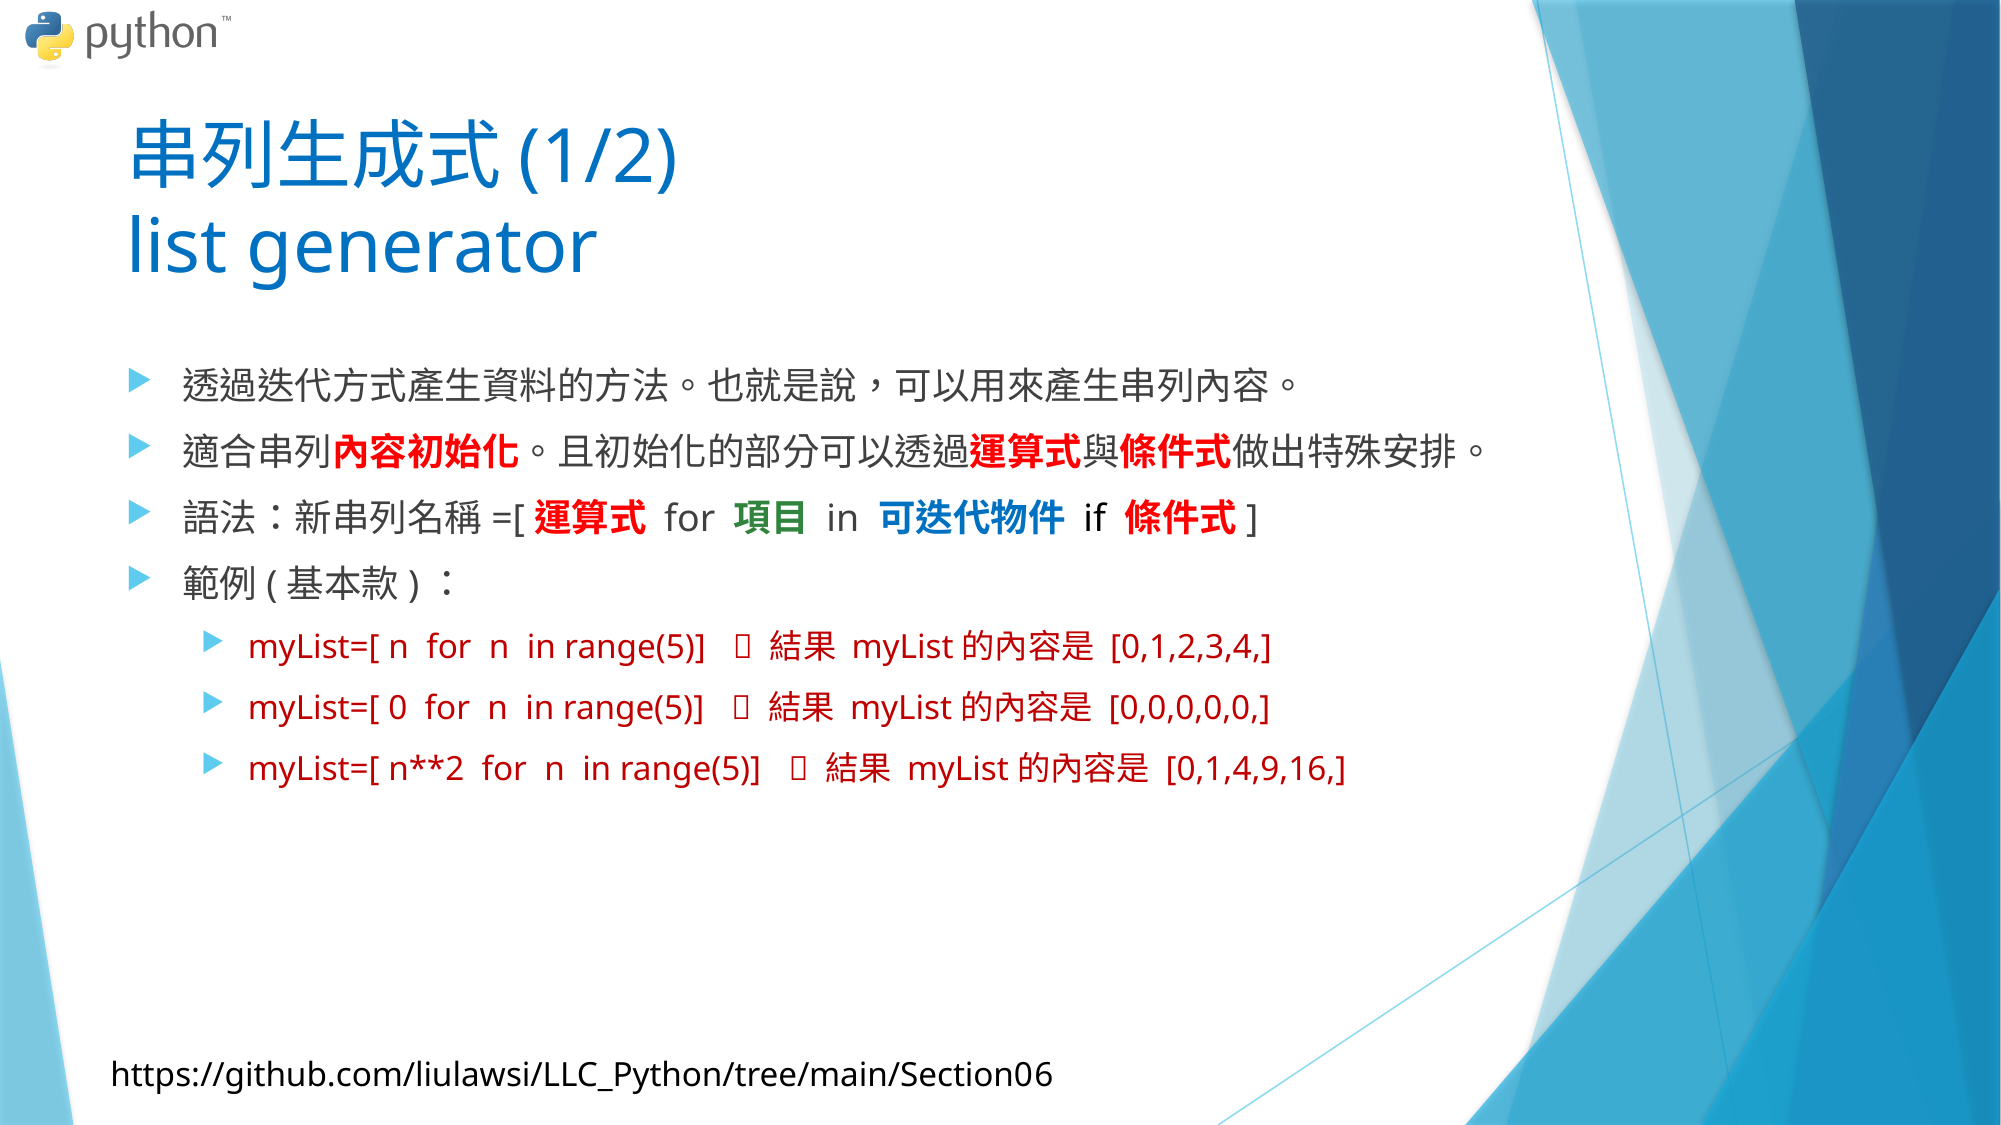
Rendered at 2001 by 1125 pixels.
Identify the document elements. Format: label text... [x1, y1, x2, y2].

title 串列生成式(1/2) list generator [111, 99, 1522, 317]
list 透過迭代方式產生資料的方法。也就是說，可以用來產生串列內容。 適合串列內容初始化。且初始化的部分可以透過運算式與條件式做出特殊安排。 語法：新串列名稱=[運算式 for 項目 in 可迭代物件 if 條件式] 範例(基本款)： myList=[ n for n in range(5)]  結果 myList的內容是 [0,1,2,3,4,] myList=[ 0 for n in range(5)]  結果 myList的內容是 [0,0,0,0,0,] myList=[ n**2 for n in range(5)]  結果 myList的內容是 [0,1,4,9,16,] [111, 354, 1522, 992]
picture [23, 9, 233, 71]
